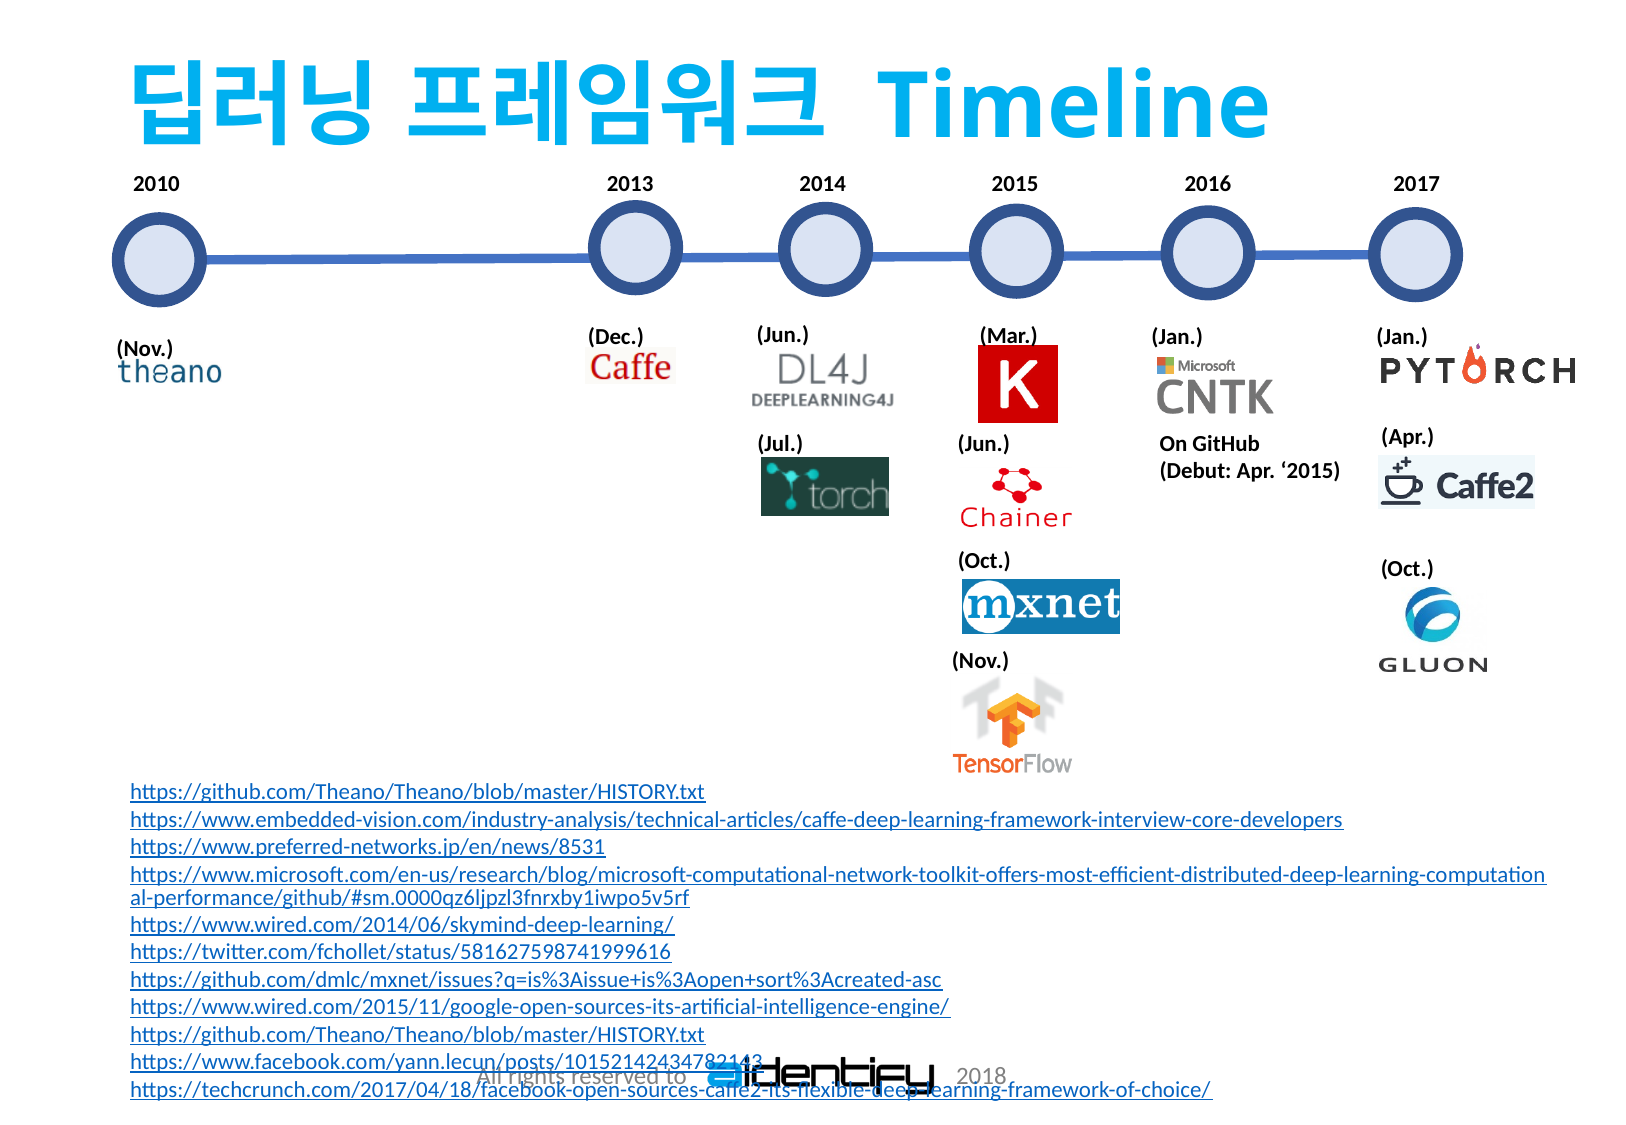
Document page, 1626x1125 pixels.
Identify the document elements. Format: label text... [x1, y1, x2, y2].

text_box (Mar.) [964, 313, 1053, 356]
text_box 2014 [784, 160, 862, 204]
picture [690, 1087, 1004, 1118]
text_box 2016 [1169, 160, 1247, 204]
picture [1380, 342, 1575, 384]
text_box 2015 [976, 160, 1054, 204]
text_box (Nov.) [101, 326, 189, 369]
text_box On GitHub (Debut: Apr. ‘2015) [1144, 420, 1356, 491]
text_box 2013 [592, 160, 669, 204]
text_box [942, 420, 1072, 528]
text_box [942, 538, 1120, 634]
text_box [1373, 212, 1458, 298]
text_box [1166, 260, 1250, 296]
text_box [200, 254, 1375, 260]
text_box (Apr.) [1366, 414, 1450, 457]
text_box 2017 [1378, 160, 1456, 204]
text_box (Jun.) [741, 312, 825, 355]
text_box [974, 208, 1059, 254]
text_box 2010 [118, 160, 196, 204]
title 딥러닝 프레임워크 Timeline [111, 0, 1514, 217]
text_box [936, 637, 1073, 776]
text_box [595, 260, 677, 291]
picture [750, 351, 896, 409]
picture [585, 347, 676, 384]
picture [761, 457, 889, 516]
text_box (Jan.) [1361, 314, 1443, 357]
text_box [593, 205, 678, 254]
picture [1378, 455, 1535, 509]
text_box (Jul.) [742, 421, 819, 464]
text_box (Oct.) [1366, 546, 1449, 589]
text_box [1165, 210, 1251, 254]
picture [1379, 587, 1487, 672]
text_box (Dec.) [573, 314, 660, 357]
text_box [975, 260, 1058, 294]
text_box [1136, 314, 1274, 420]
picture [978, 345, 1058, 420]
text_box [783, 207, 868, 254]
picture [118, 357, 222, 383]
text_box [784, 260, 867, 292]
text_box [117, 217, 202, 303]
text_box https://github.com/Theano/Theano/blob/master/HISTORY.txt https://www.embedded-vision.com/industry-analysis/technical-articles/caffe-deep-learning-framework-interview-core-developers https://www.preferred-networks.jp/en/news/8531 https://www.microsoft.com/en-us/research/blog/microsoft-computational-network-toolkit-offers-most-efficient-distributed-deep-learning-computational-performance/github/#sm.0000qz6ljpzl3fnrxby1iwpo5v5rf https://www.wired.com/2014/06/skymind-deep-learning/ https://twitter.com/fchollet/status/581627598741999616 https://github.com/dmlc/mxnet/issues?q=is%3Aissue+is%3Aopen+sort%3Acreated-asc https://www.wired.com/2015/11/google-open-sources-its-artificial-intelligence-engine/ https://github.com/Theano/Theano/blob/master/HISTORY.txt https://www.facebook.com/yann.lecun/posts/10152142434782143 https://techcrunch.com/2017/04/18/facebook-open-sources-caffe2-its-flexible-deep-learning-framework-of-choice/ [115, 769, 1567, 1087]
